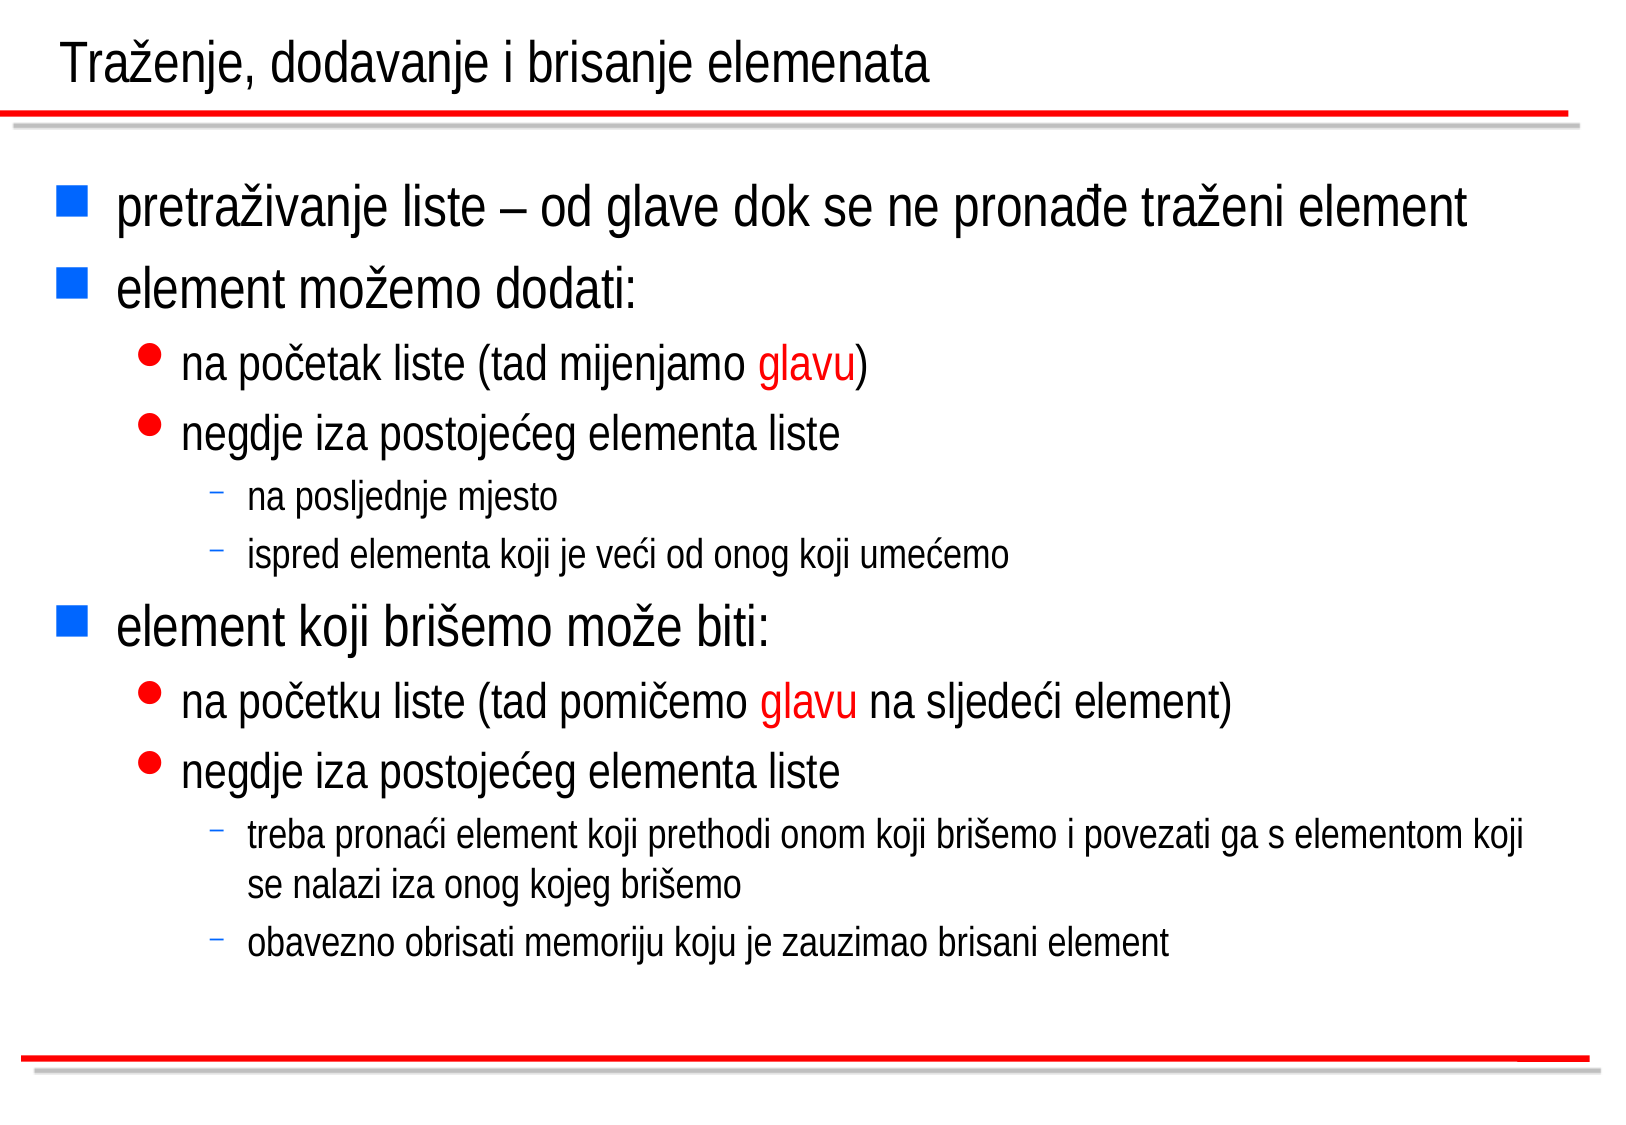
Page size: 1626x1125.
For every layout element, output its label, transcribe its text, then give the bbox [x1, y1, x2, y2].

list pretraživanje liste – od glave dok se ne pronađe traženi element element možemo dodati: na početak liste (tad mijenjamo glavu) negdje iza postojećeg elementa liste na posljednje mjesto ispred elementa koji je veći od onog koji umećemo element koji brišemo može biti: na početku liste (tad pomičemo glavu na sljedeći element) negdje iza postojećeg elementa liste treba pronaći element koji prethodi onom koji brišemo i povezati ga s elementom koji se nalazi iza onog kojeg brišemo obavezno obrisati memoriju koju je zauzimao brisani element [44, 160, 1581, 1036]
title Traženje, dodavanje i brisanje elemenata [44, 0, 1569, 102]
